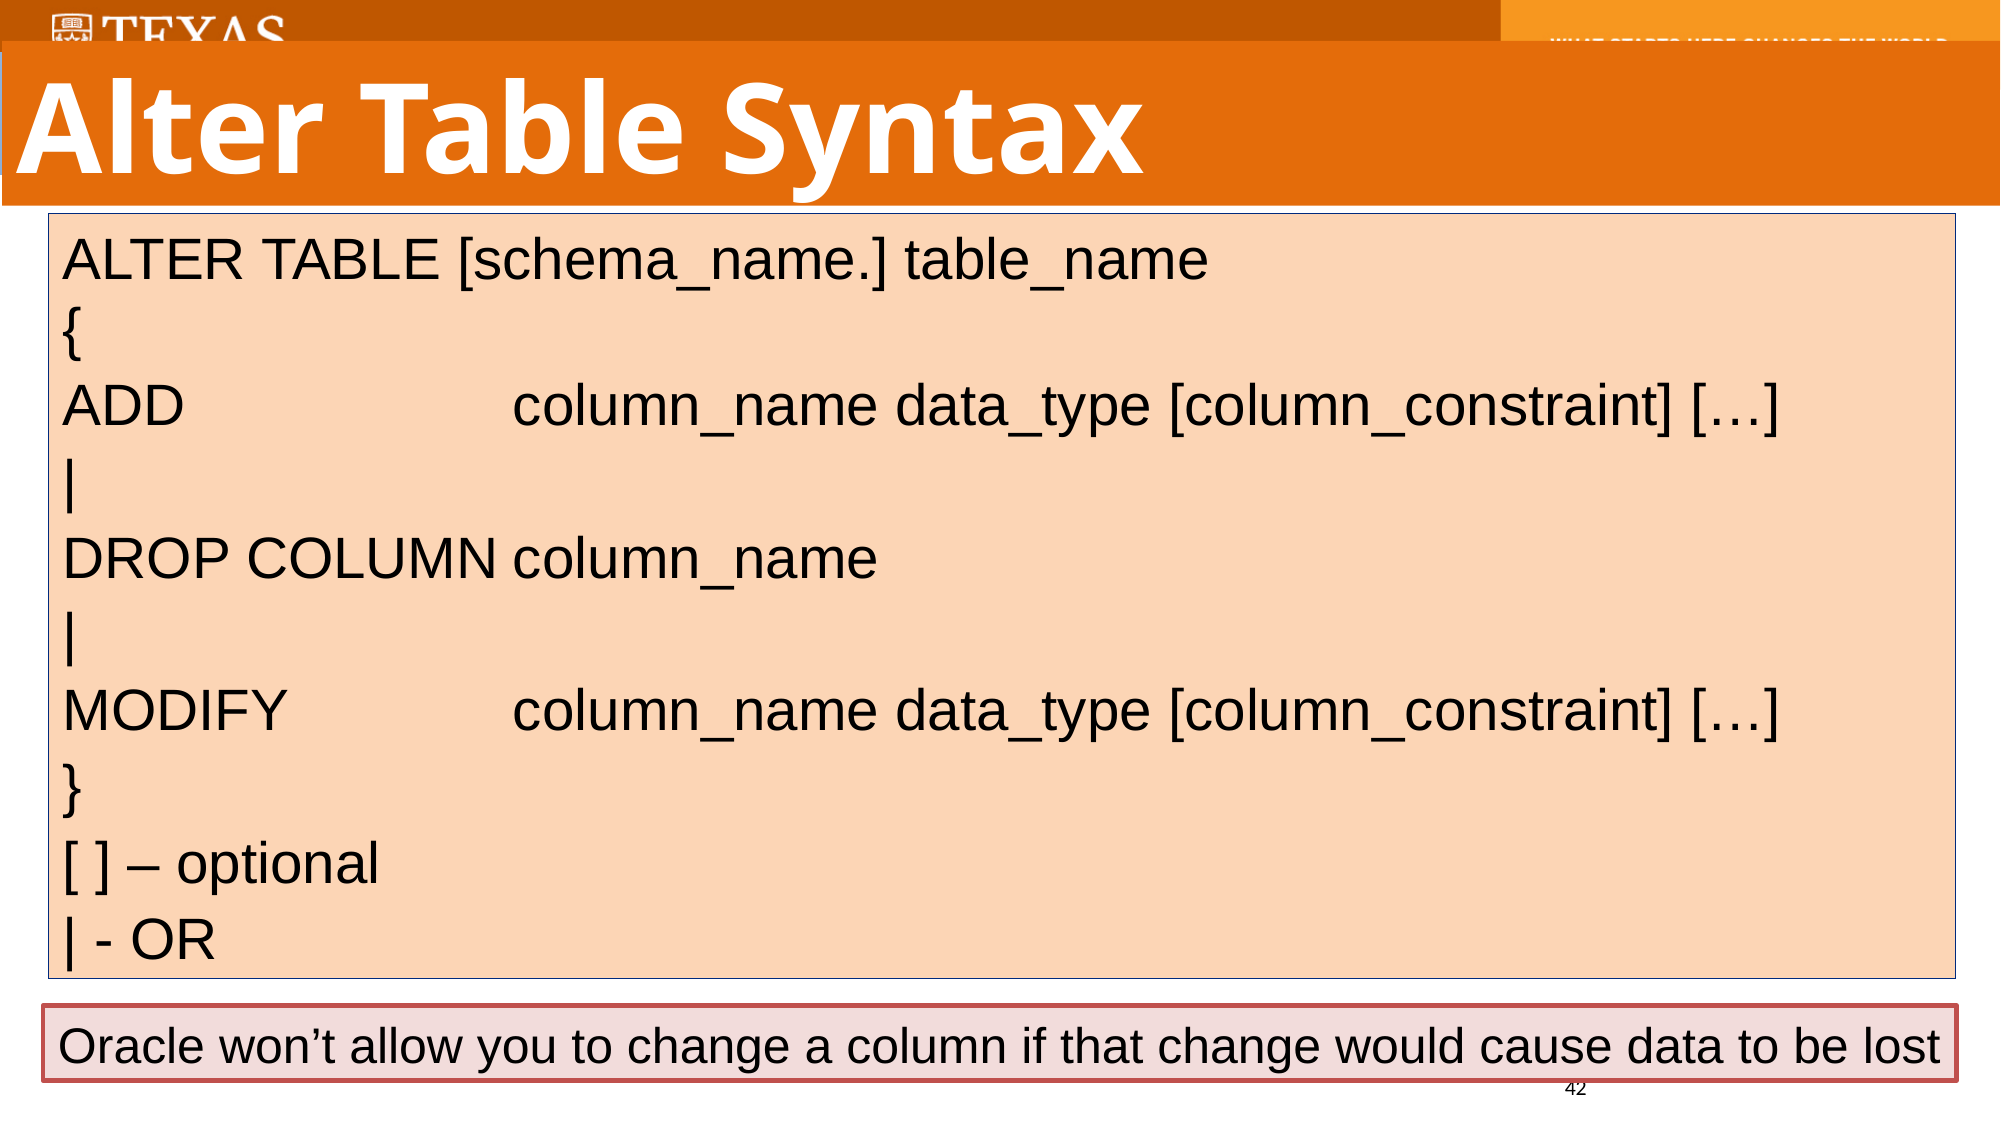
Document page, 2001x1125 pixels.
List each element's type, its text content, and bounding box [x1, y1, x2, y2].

text_box ALTER TABLE [schema_name.] table_name { ADD column_name data_type [column_constraint] […] | DROP COLUMN column_name | MODIFY column_name data_type [column_constraint] […] } [ ] – optional | - OR [48, 213, 1956, 979]
text_box Oracle won’t allow you to change a column if that change would cause data to be lost [43, 1005, 1957, 1081]
slide_number 42 [1550, 1066, 2000, 1125]
text_box Alter Table Syntax [2, 40, 2000, 206]
picture [0, 0, 2001, 1125]
